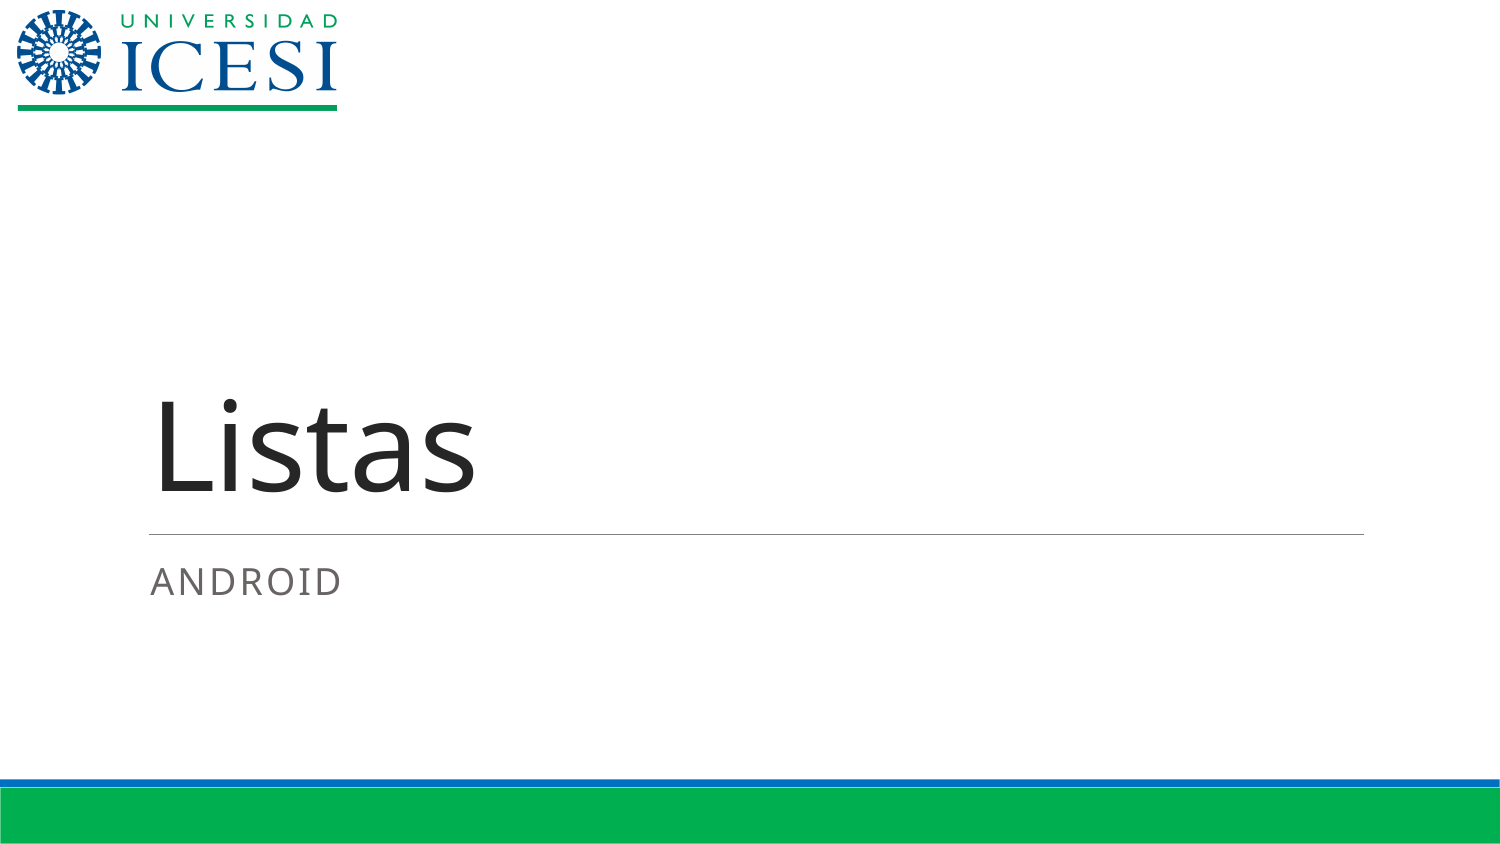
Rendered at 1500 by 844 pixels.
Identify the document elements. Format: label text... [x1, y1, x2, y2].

picture [17, 9, 338, 111]
subtitle Android [135, 548, 1373, 689]
title Listas [135, 93, 1373, 533]
